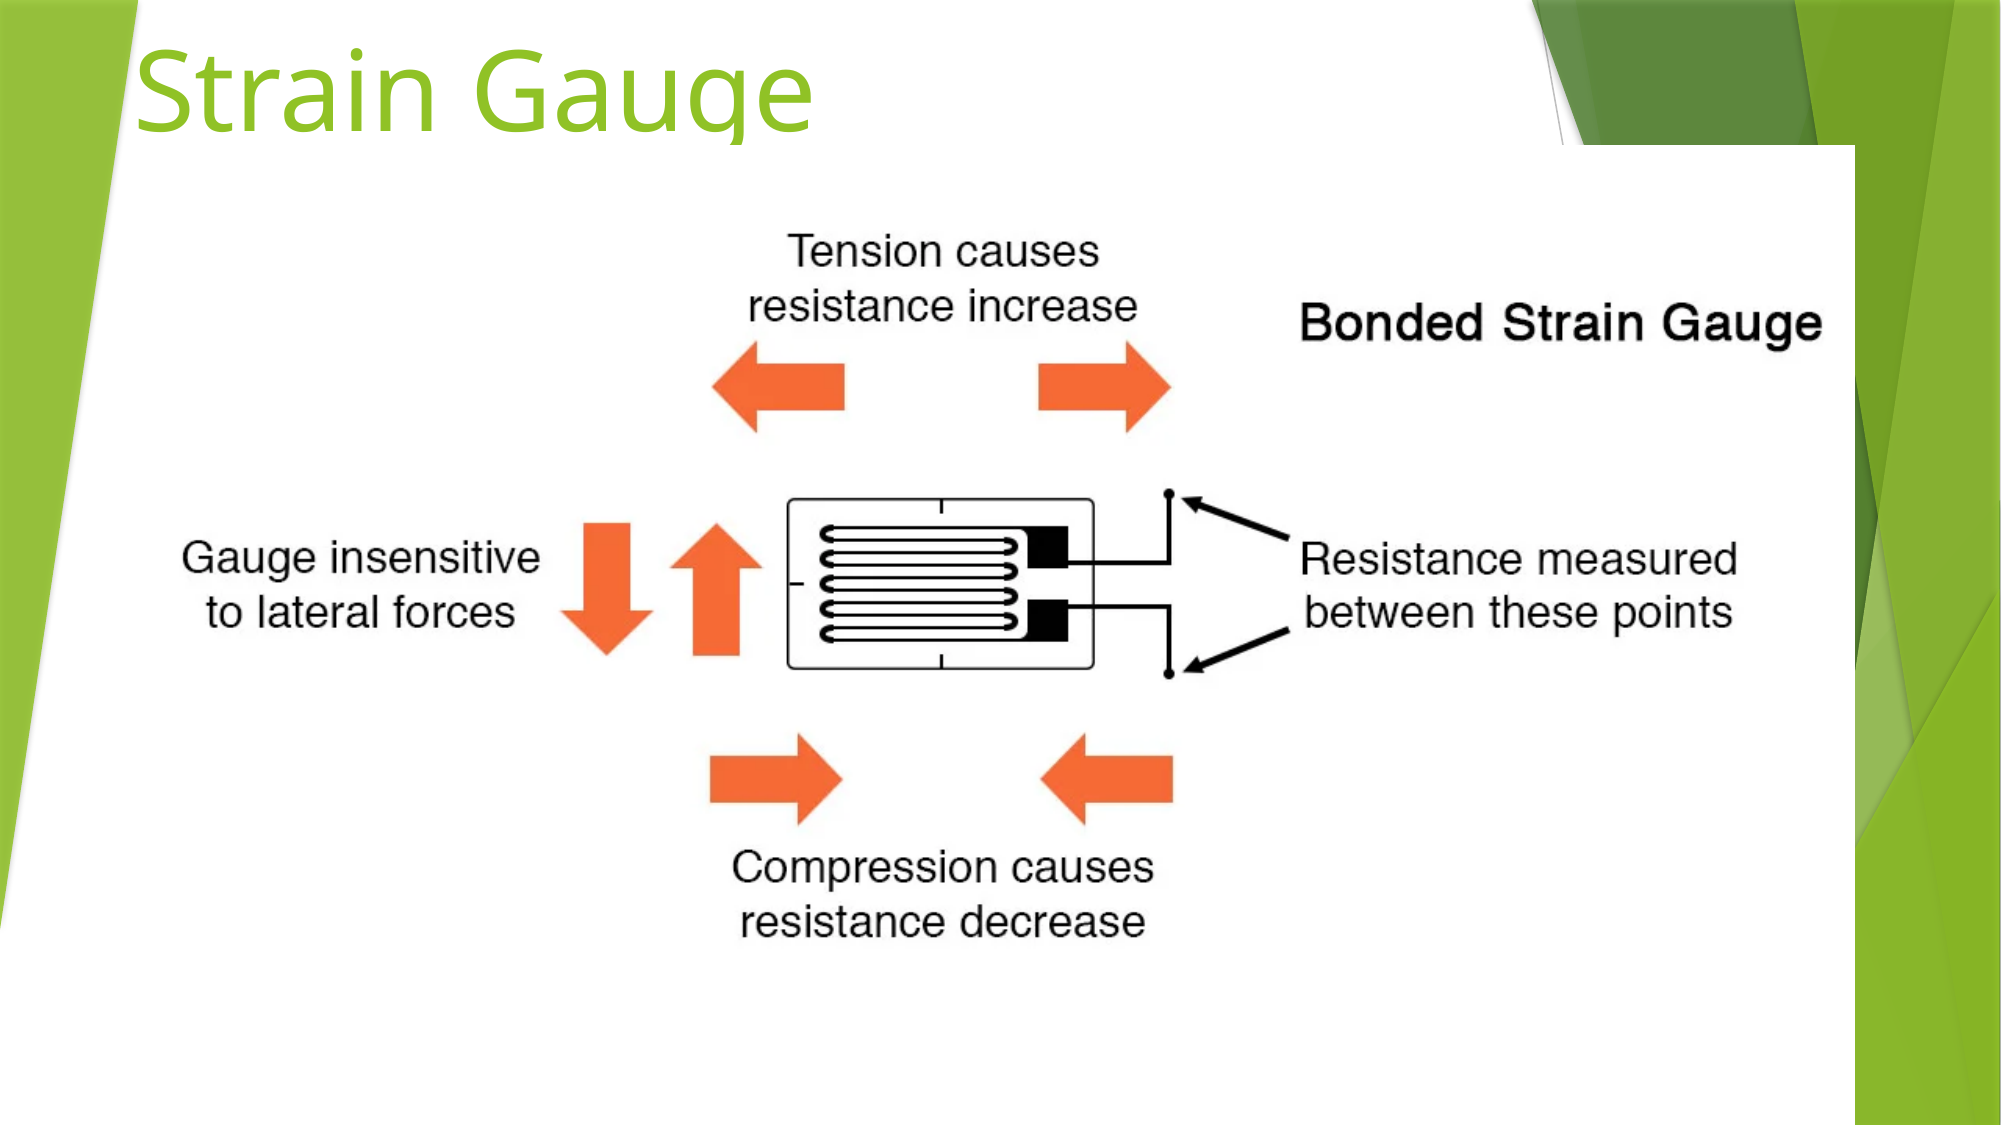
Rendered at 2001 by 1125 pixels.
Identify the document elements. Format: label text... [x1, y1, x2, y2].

picture [149, 144, 1856, 1125]
title Strain Gauge [118, 0, 1542, 162]
